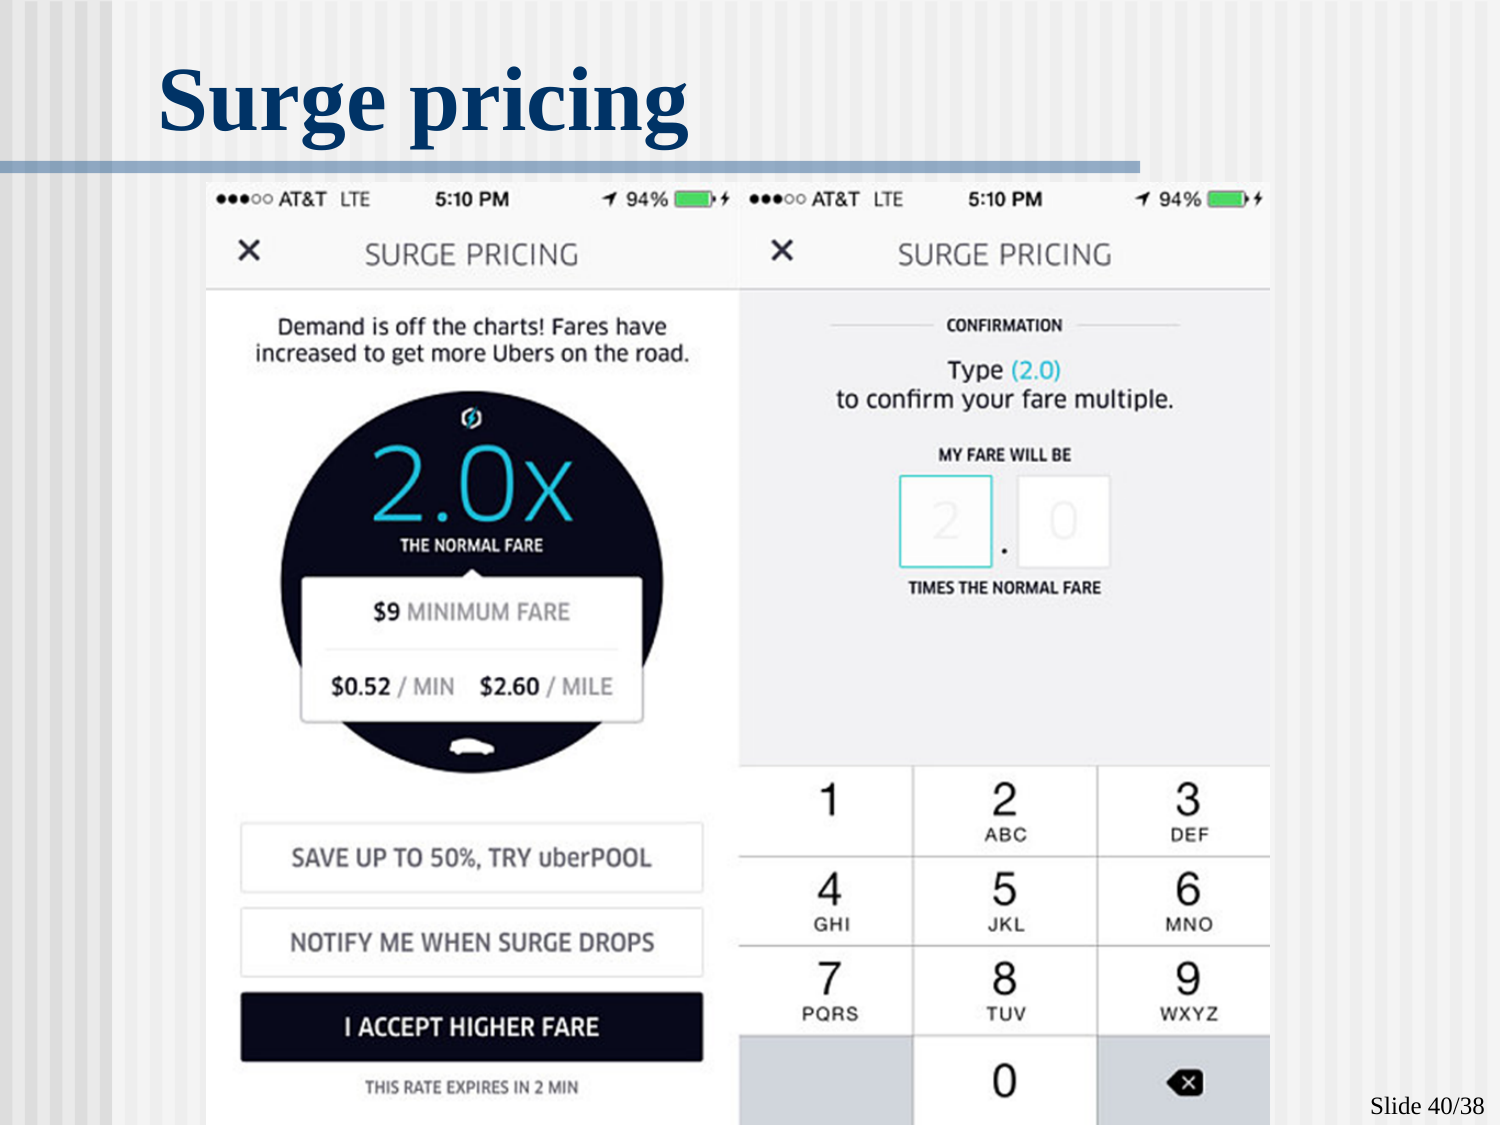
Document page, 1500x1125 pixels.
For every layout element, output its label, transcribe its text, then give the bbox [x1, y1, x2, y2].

title Surge pricing [142, 28, 1483, 267]
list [206, 182, 1270, 1125]
slide_number Slide 40/38 [1276, 1052, 1500, 1125]
